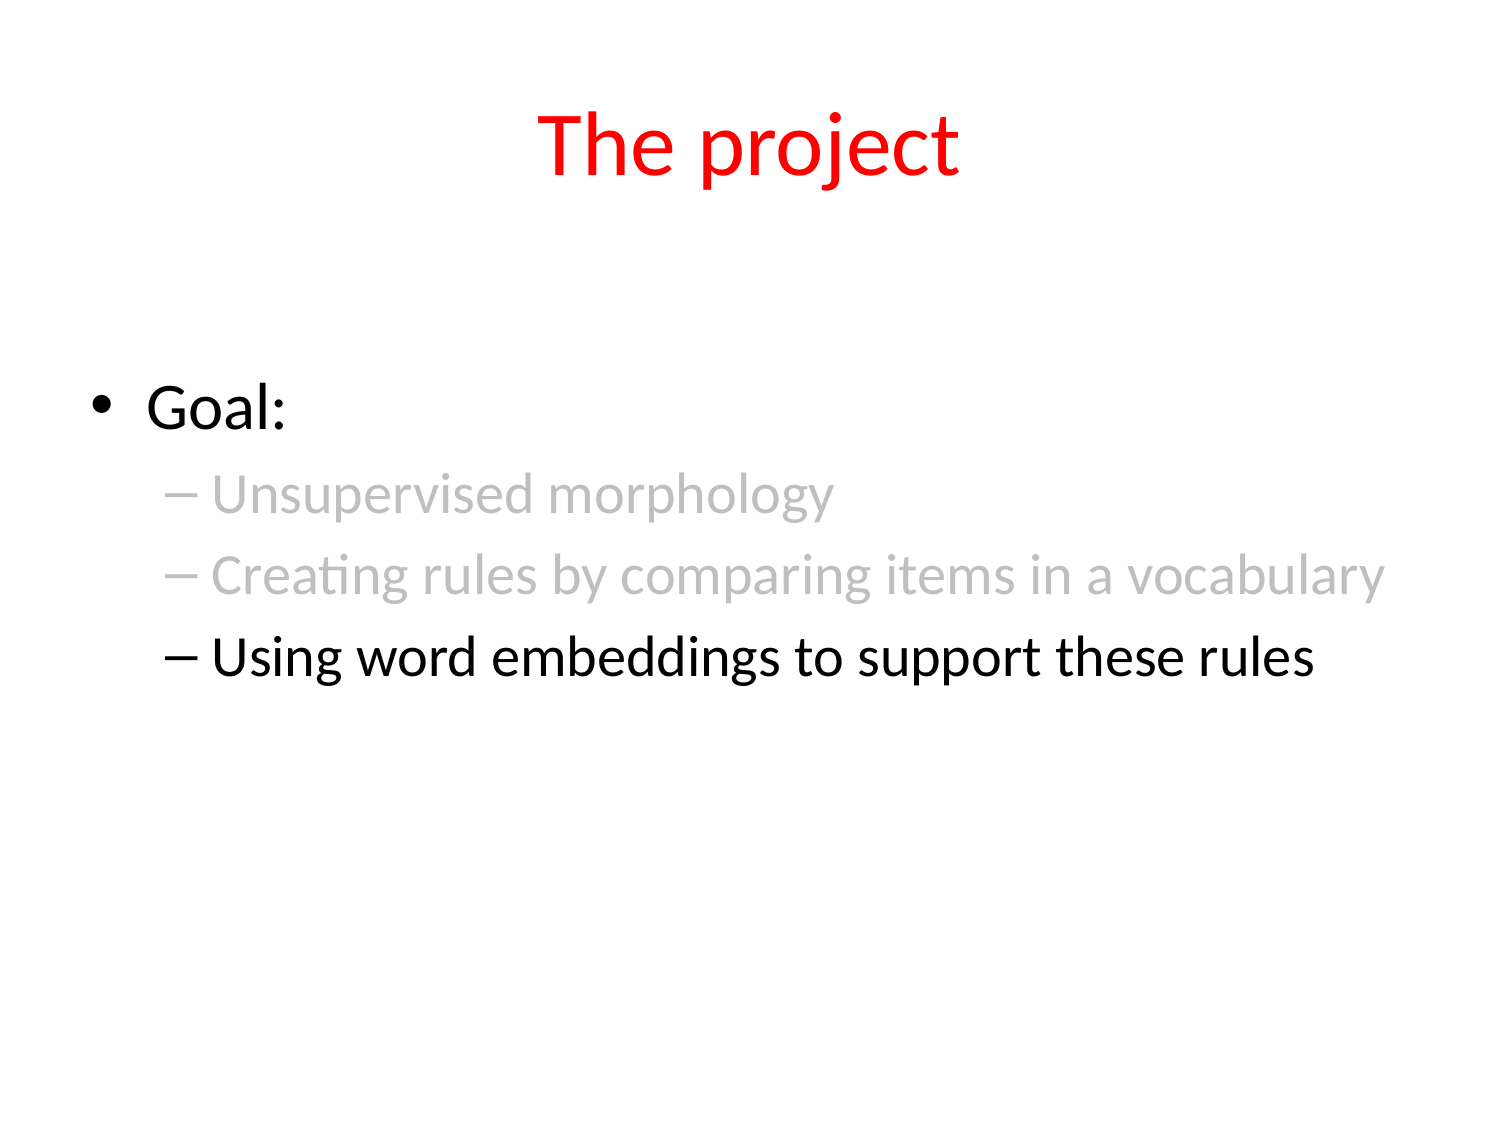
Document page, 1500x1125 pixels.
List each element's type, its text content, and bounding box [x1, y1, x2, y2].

title The project [75, 45, 1425, 233]
list Goal: Unsupervised morphology Creating rules by comparing items in a vocabulary Using word embeddings to support these rules [75, 262, 1425, 1005]
